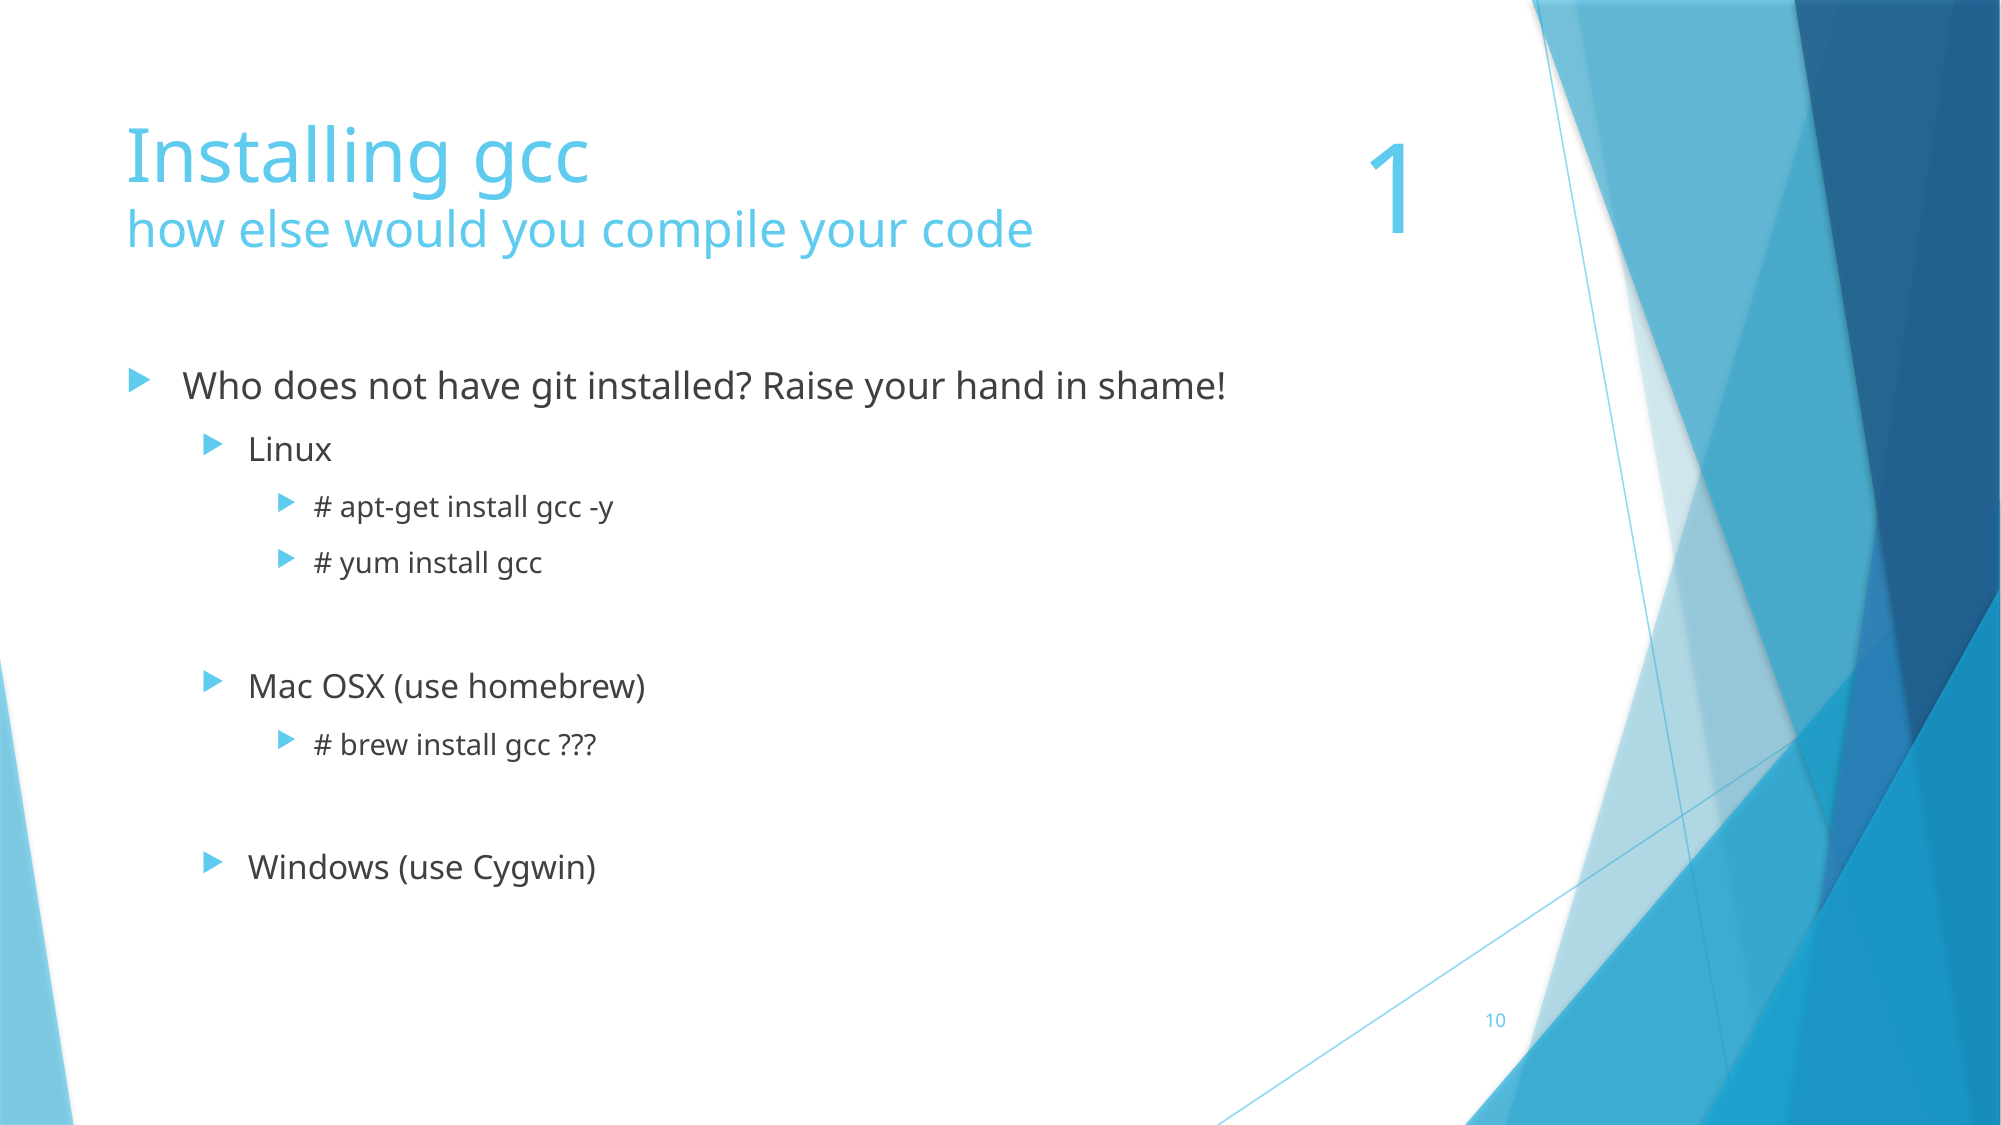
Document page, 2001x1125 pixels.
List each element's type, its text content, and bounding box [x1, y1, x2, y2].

list Who does not have git installed? Raise your hand in shame! Linux # apt-get install gcc -y # yum install gcc Mac OSX (use homebrew) # brew install gcc ??? Windows (use Cygwin) [111, 354, 1522, 992]
title Installing gcc how else would you compile your code [111, 99, 1522, 317]
slide_number 10 [1409, 991, 1522, 1051]
text_box 1 [1268, 100, 1522, 318]
